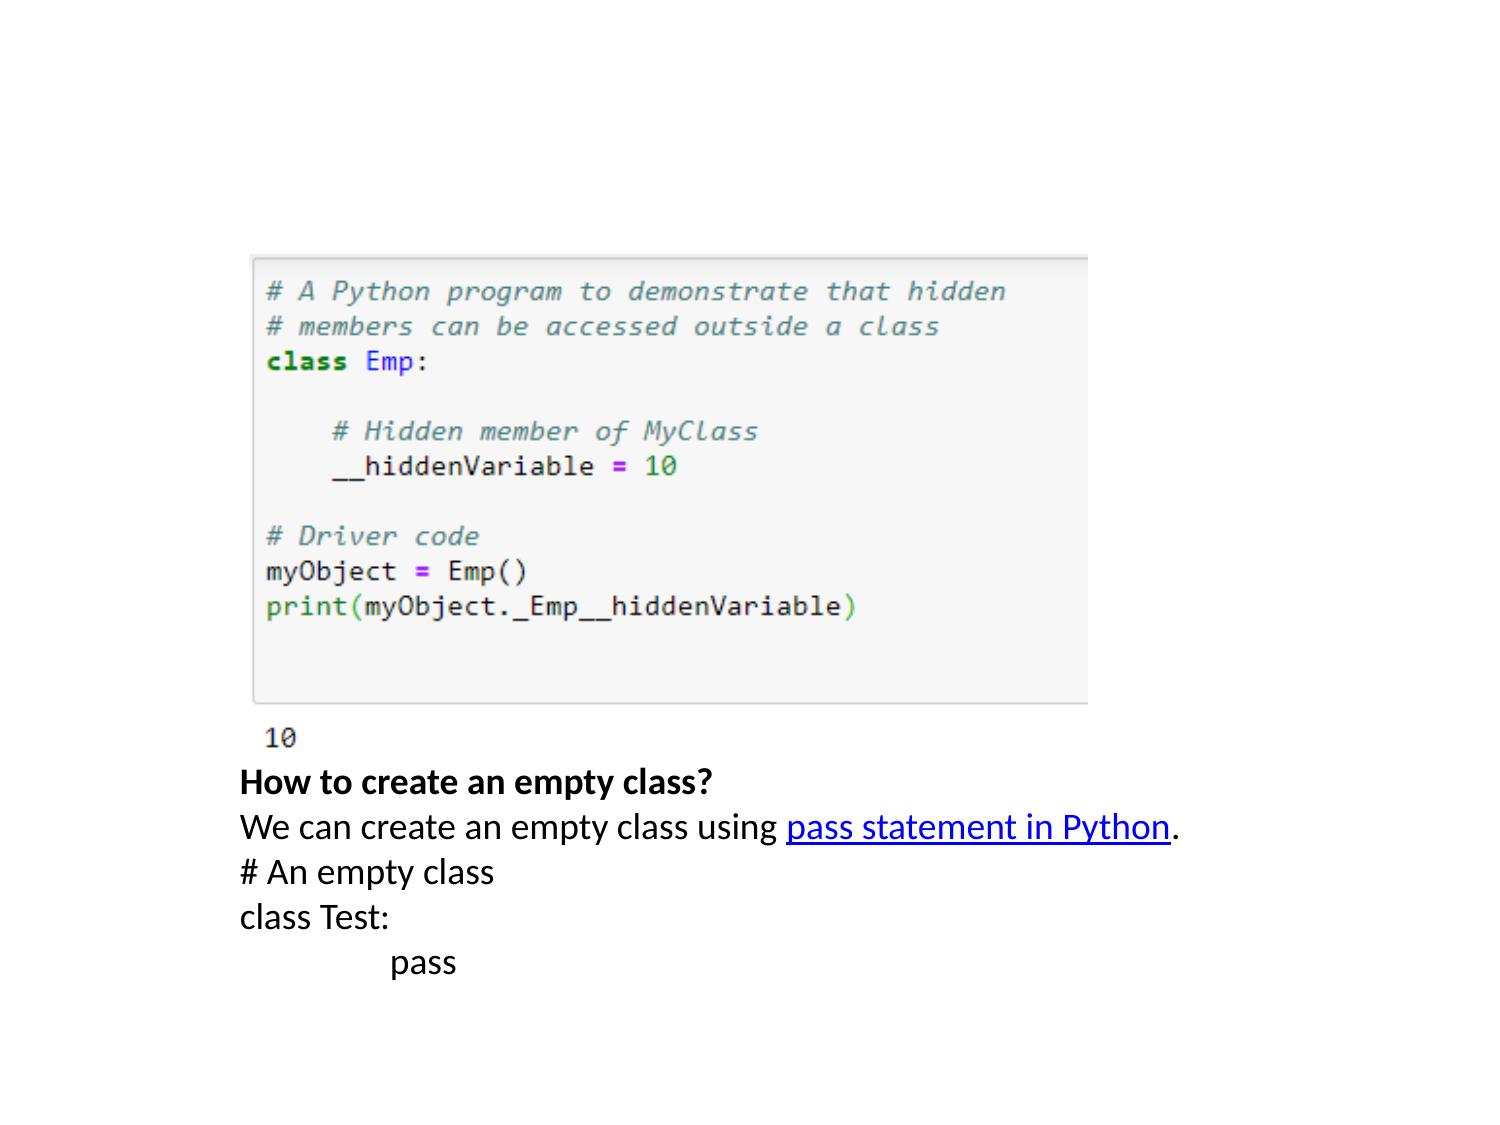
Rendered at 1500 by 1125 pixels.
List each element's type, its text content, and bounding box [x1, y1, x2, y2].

picture [249, 254, 1088, 771]
text_box How to create an empty class? We can create an empty class using pass statement in Python. # An empty class class Test: pass [224, 749, 1288, 990]
